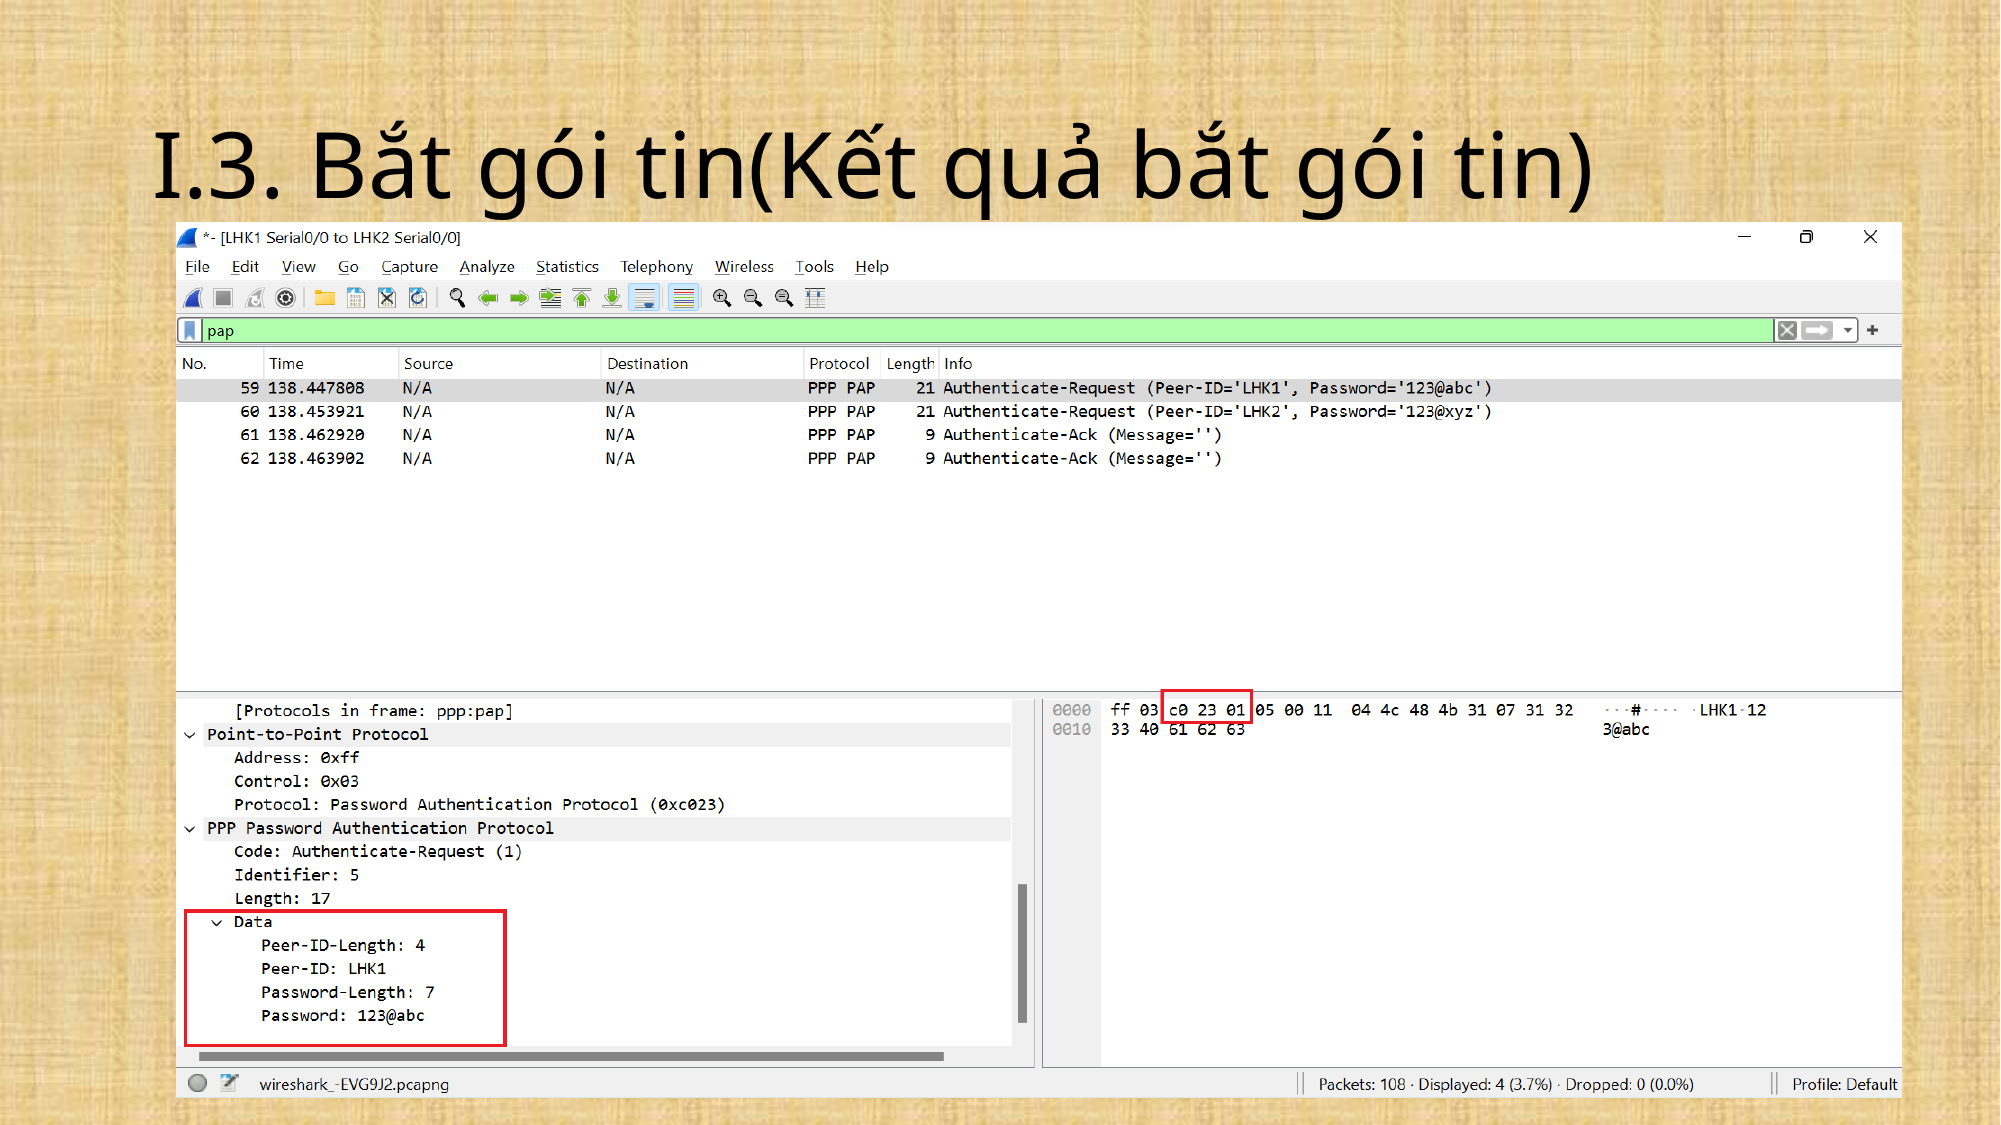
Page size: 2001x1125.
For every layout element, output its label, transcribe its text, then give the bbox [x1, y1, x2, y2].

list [176, 222, 1902, 1098]
title I.3. Bắt gói tin(Kết quả bắt gói tin) [137, 59, 1863, 278]
picture [0, 0, 2001, 1125]
